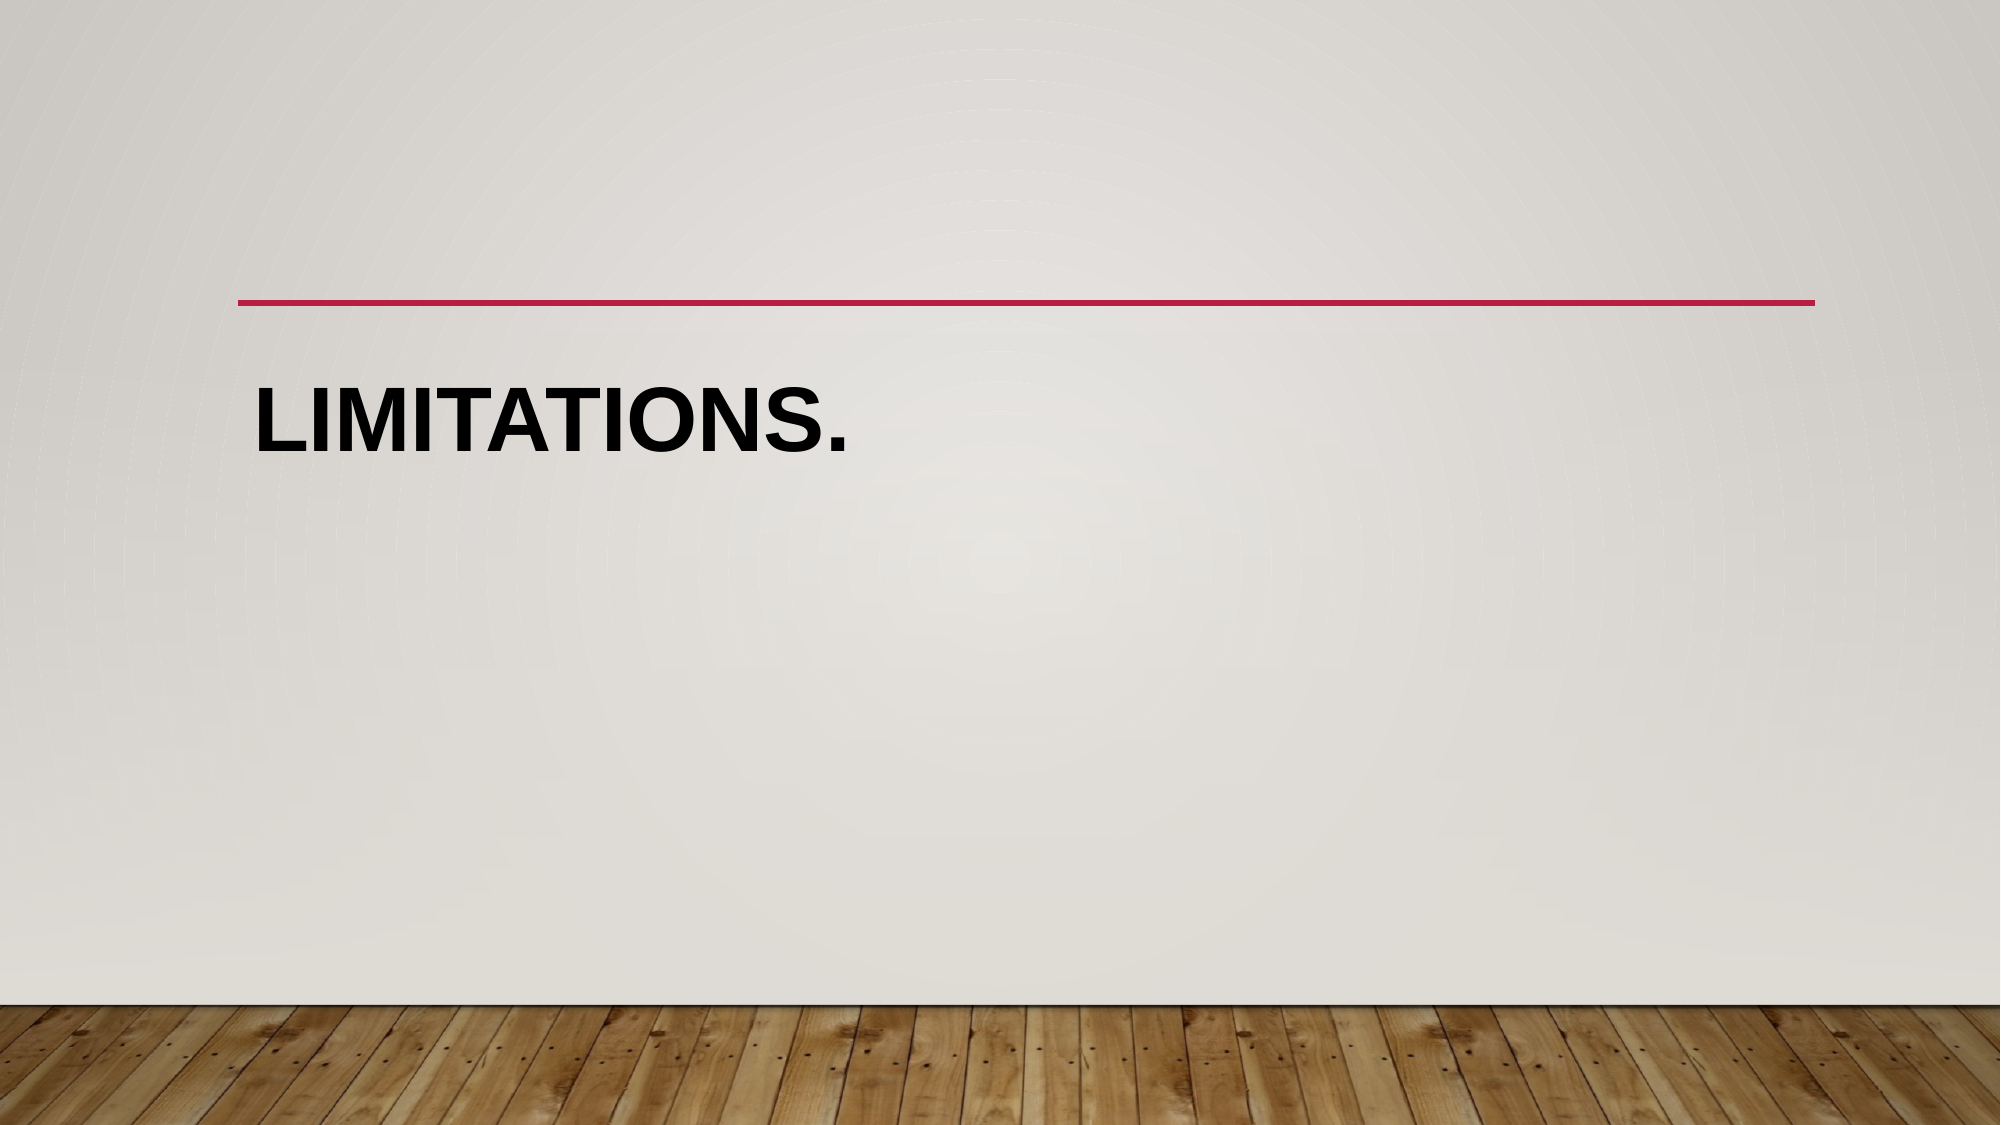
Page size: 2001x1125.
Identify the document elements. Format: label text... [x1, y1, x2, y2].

list LIMITATIONS. [238, 330, 1046, 551]
picture [0, 1005, 2000, 1125]
